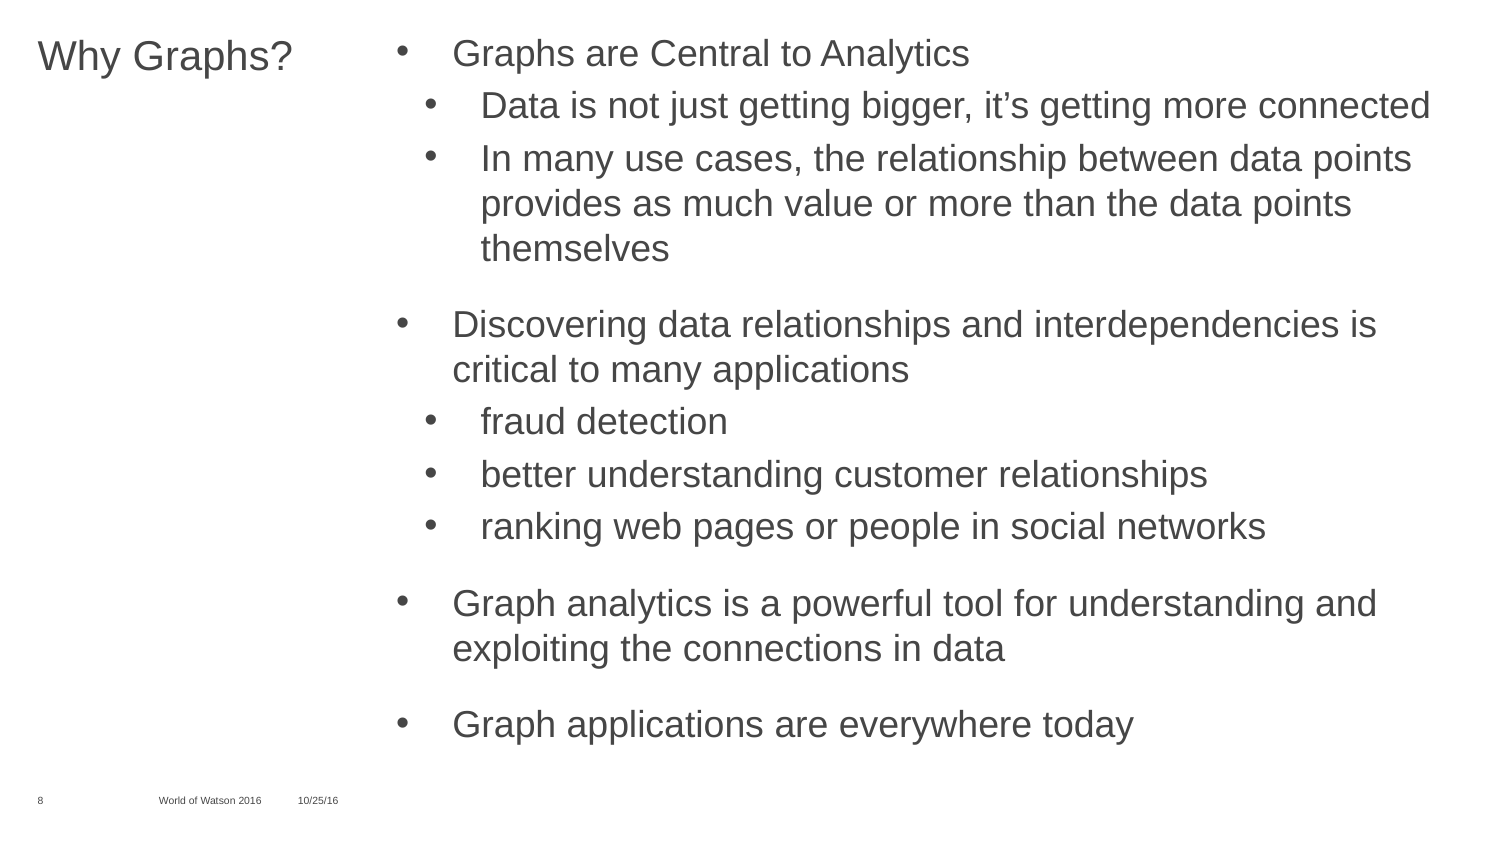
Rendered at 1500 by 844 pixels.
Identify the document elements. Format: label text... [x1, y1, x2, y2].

footer World of Watson 2016 [158, 773, 298, 807]
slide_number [298, 773, 448, 807]
title Why Graphs? [37, 28, 383, 741]
list Graphs are Central to Analytics Data is not just getting bigger, it’s getting more connected In many use cases, the relationship between data points provides as much value or more than the data points themselves Discovering data relationships and interdependencies is critical to many applications fraud detection better understanding customer relationships ranking web pages or people in social networks Graph analytics is a powerful tool for understanding and exploiting the connections in data Graph applications are everywhere today [396, 28, 1443, 788]
slide_number 8 [37, 773, 113, 807]
